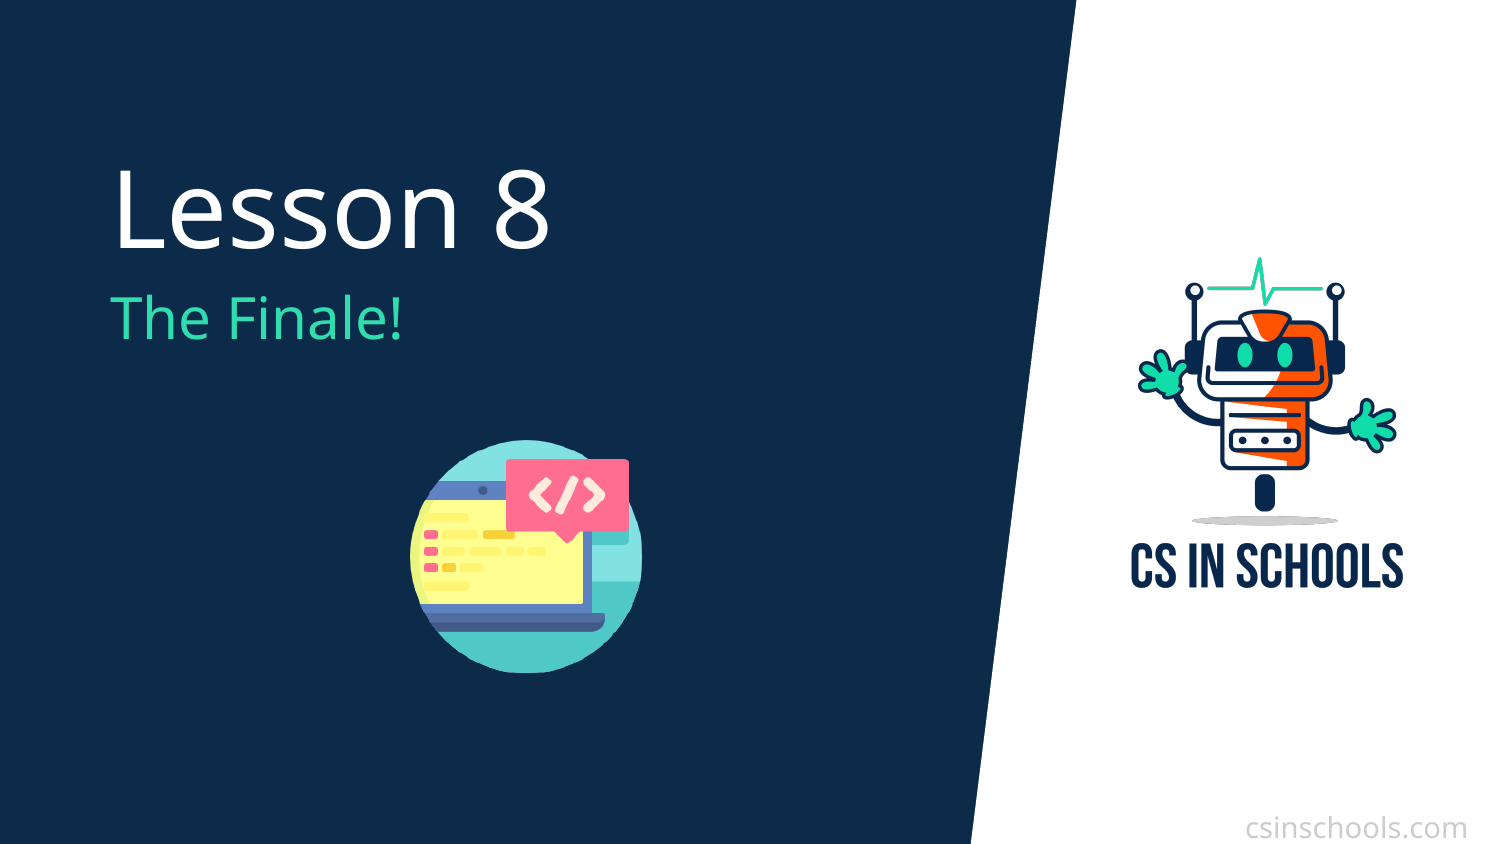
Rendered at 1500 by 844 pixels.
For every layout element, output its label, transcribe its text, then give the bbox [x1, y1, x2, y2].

picture [409, 440, 642, 673]
title Lesson 8 [94, 122, 859, 265]
picture [1119, 239, 1416, 605]
list csinschools.com [1031, 777, 1484, 827]
subtitle The Finale! [94, 265, 882, 472]
